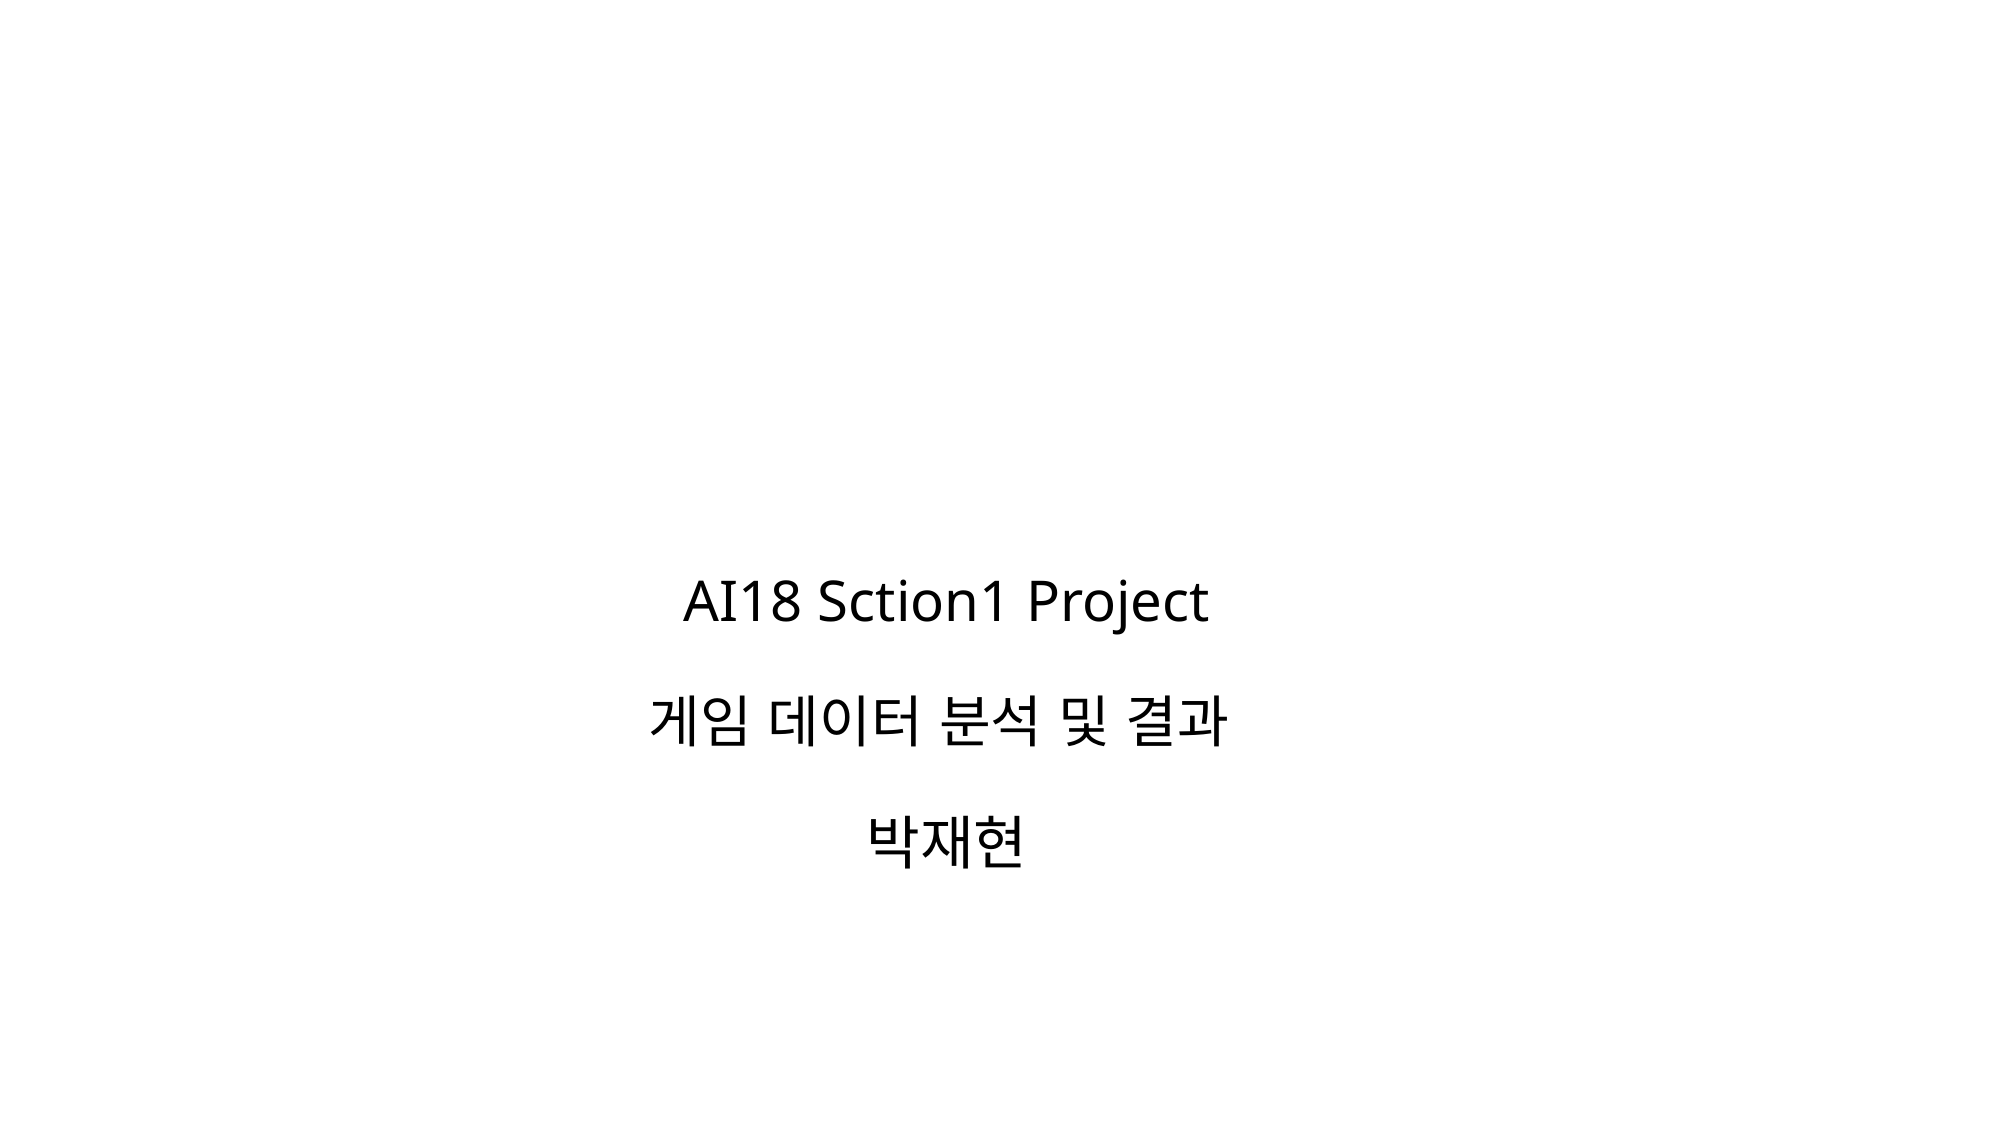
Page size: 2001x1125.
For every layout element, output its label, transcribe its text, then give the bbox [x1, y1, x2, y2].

title AI18 Sction1 Project 게임 데이터 분석 및 결과 [231, 562, 1663, 610]
text_box 박재현 [208, 610, 1685, 885]
